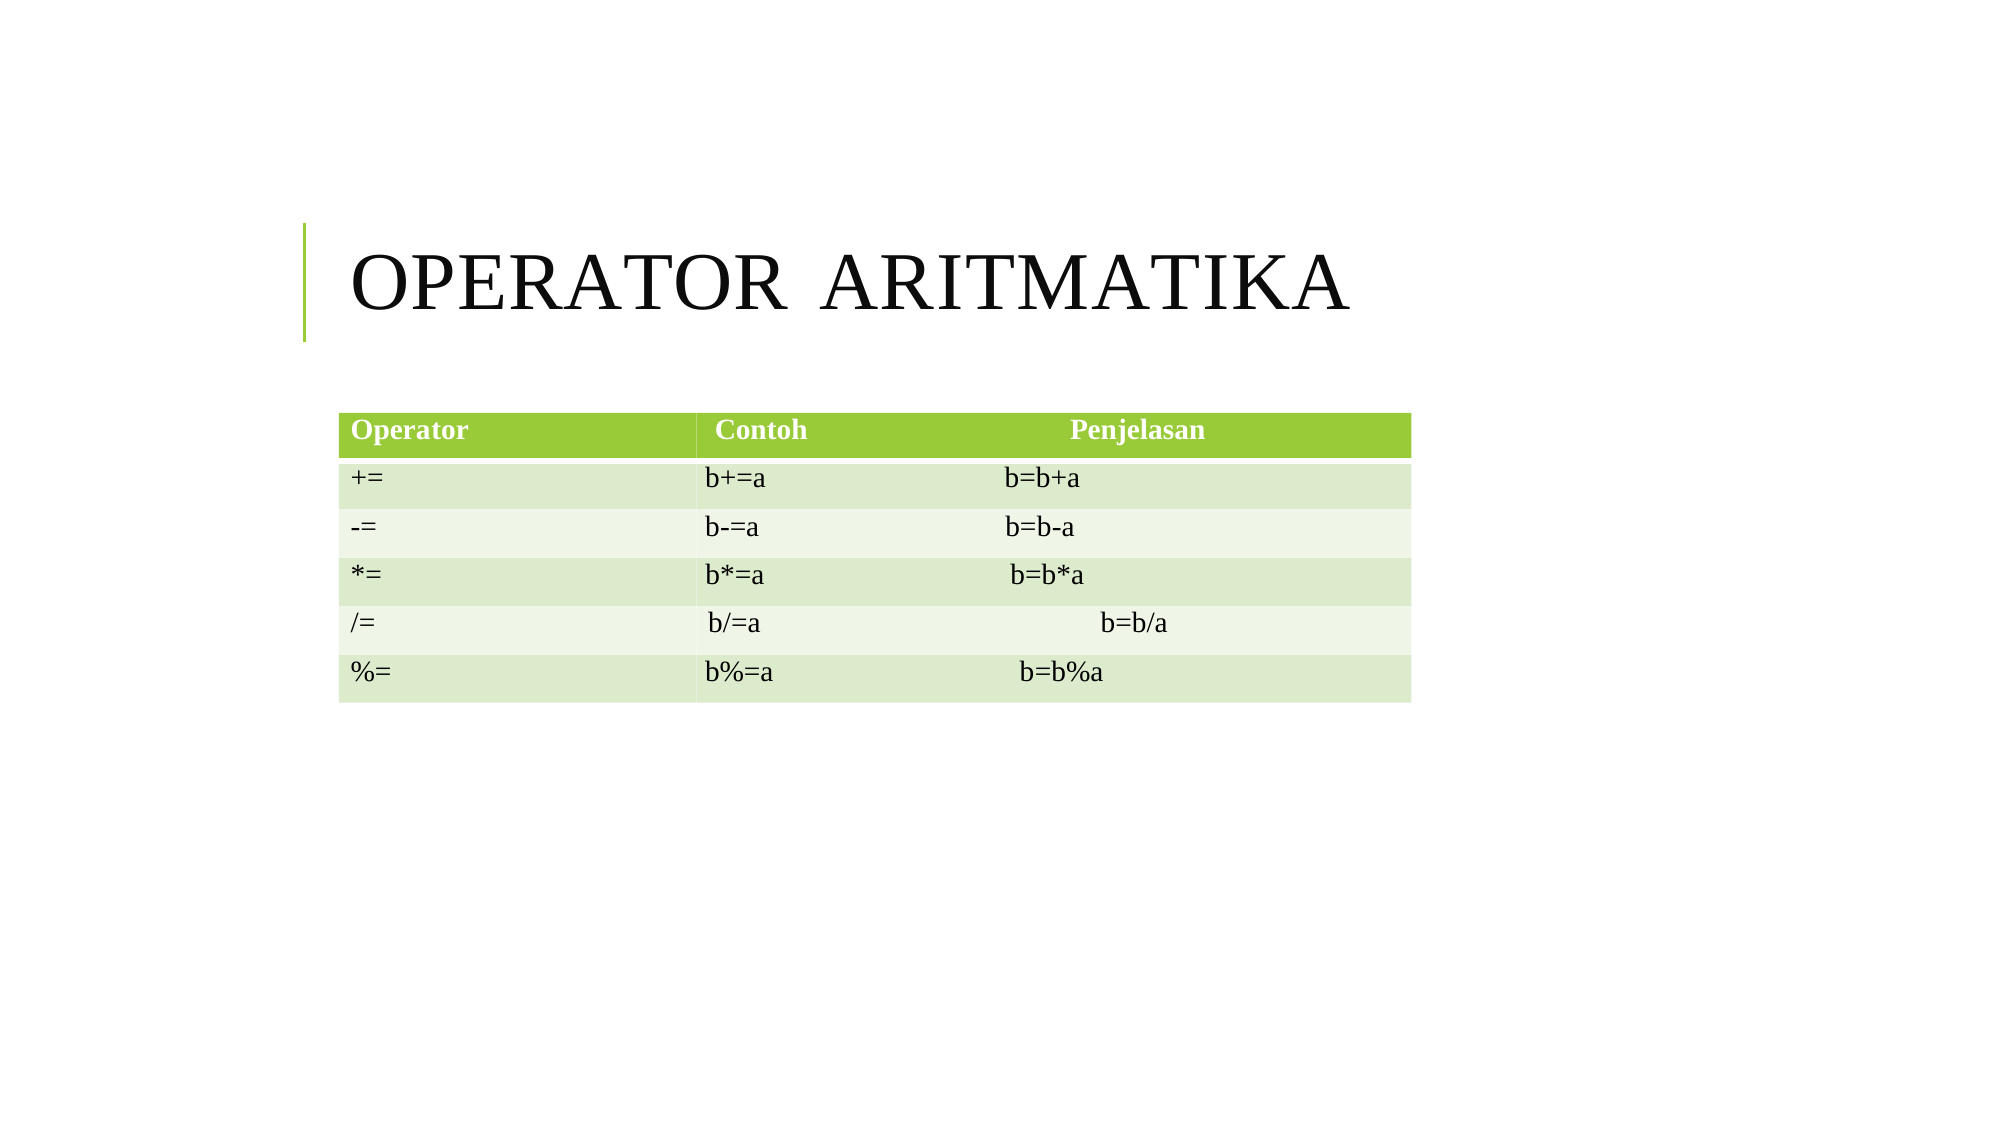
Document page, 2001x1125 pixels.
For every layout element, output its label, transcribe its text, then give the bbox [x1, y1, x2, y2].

text_box /= b/=a b=b/a [338, 606, 1412, 654]
text_box OPERATOR ARITMATIKA [348, 242, 1386, 330]
text_box -= b-=a b=b-a [338, 509, 1412, 557]
text_box *= b*=a b=b*a [338, 557, 1412, 606]
text_box Operator Contoh Penjelasan [338, 412, 1412, 461]
text_box %= b%=a b=b%a [338, 654, 1412, 703]
text_box += b+=a b=b+a [338, 461, 1412, 509]
